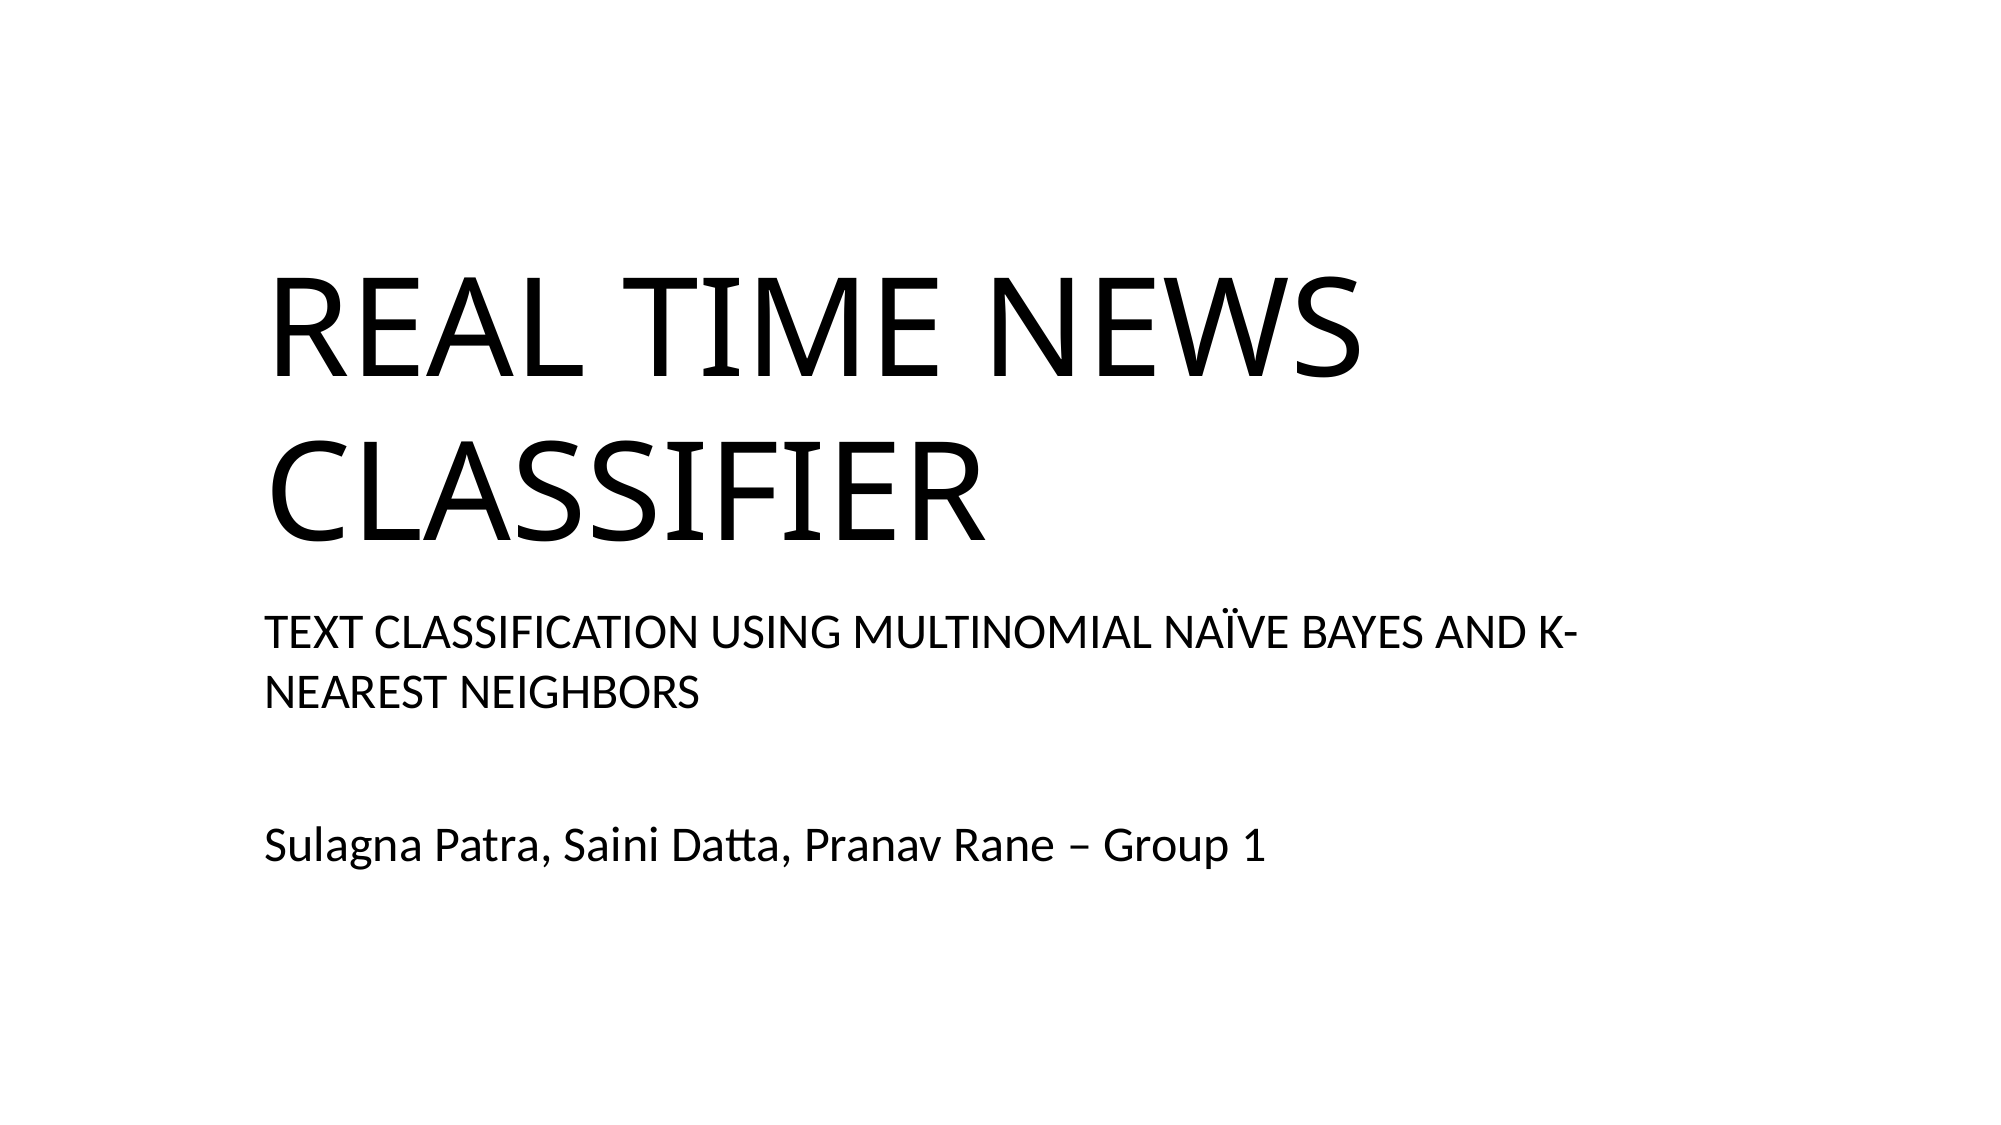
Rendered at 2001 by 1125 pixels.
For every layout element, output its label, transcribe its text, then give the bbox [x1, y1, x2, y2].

text_box Sulagna Patra, Saini Datta, Pranav Rane – Group 1 [249, 803, 1750, 945]
text_box TEXT CLASSIFICATION USING MULTINOMIAL NAÏVE BAYES AND K-NEAREST NEIGHBORS [249, 590, 1750, 732]
text_box REAL TIME NEWS CLASSIFIER [249, 184, 1750, 576]
